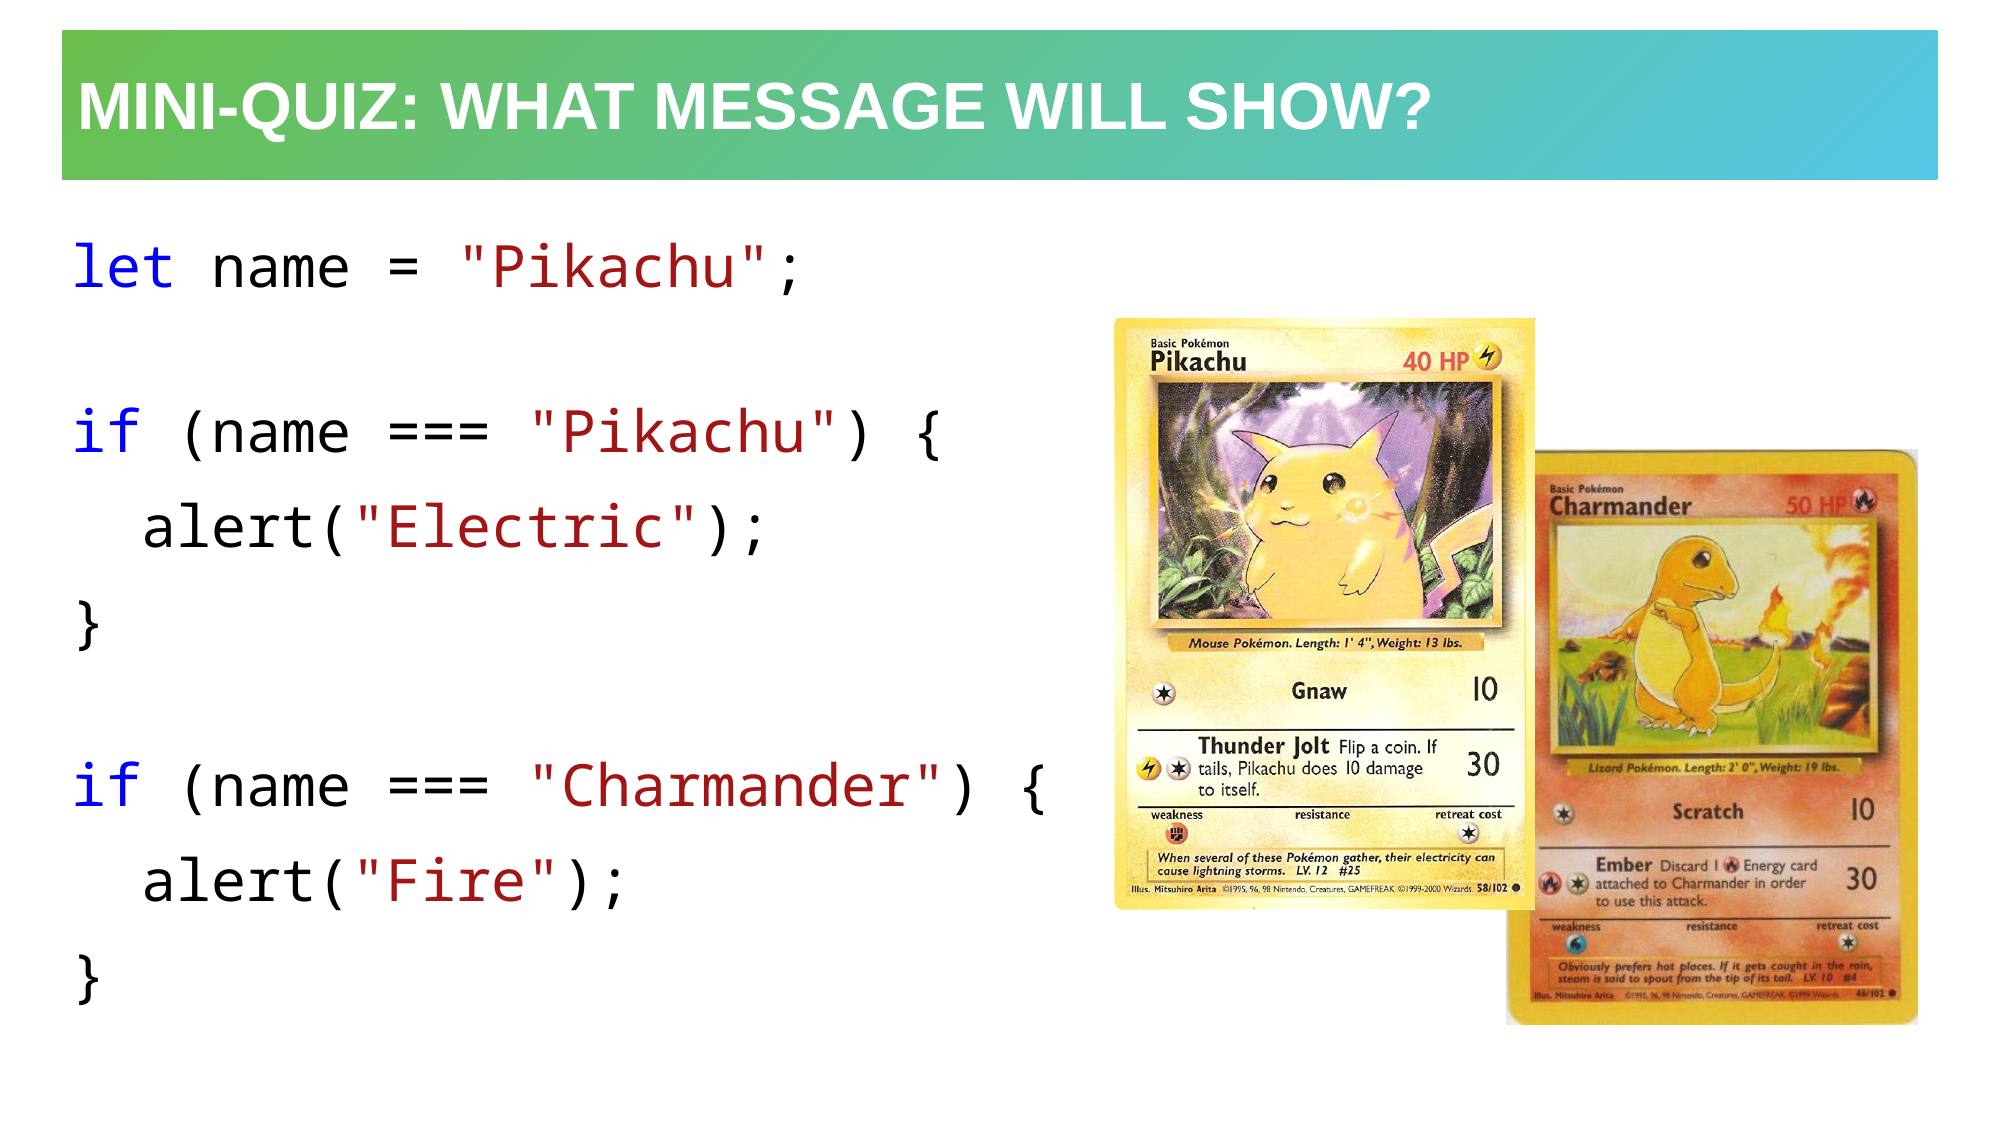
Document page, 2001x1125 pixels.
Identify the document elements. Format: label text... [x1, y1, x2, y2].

list let name = "Pikachu"; if (name === "Pikachu") { alert("Electric"); } if (name === "Charmander") { alert("Fire"); } [62, 187, 1938, 1050]
picture [1112, 318, 1918, 1025]
title Mini-quiz: What message will show? [62, 29, 1938, 180]
